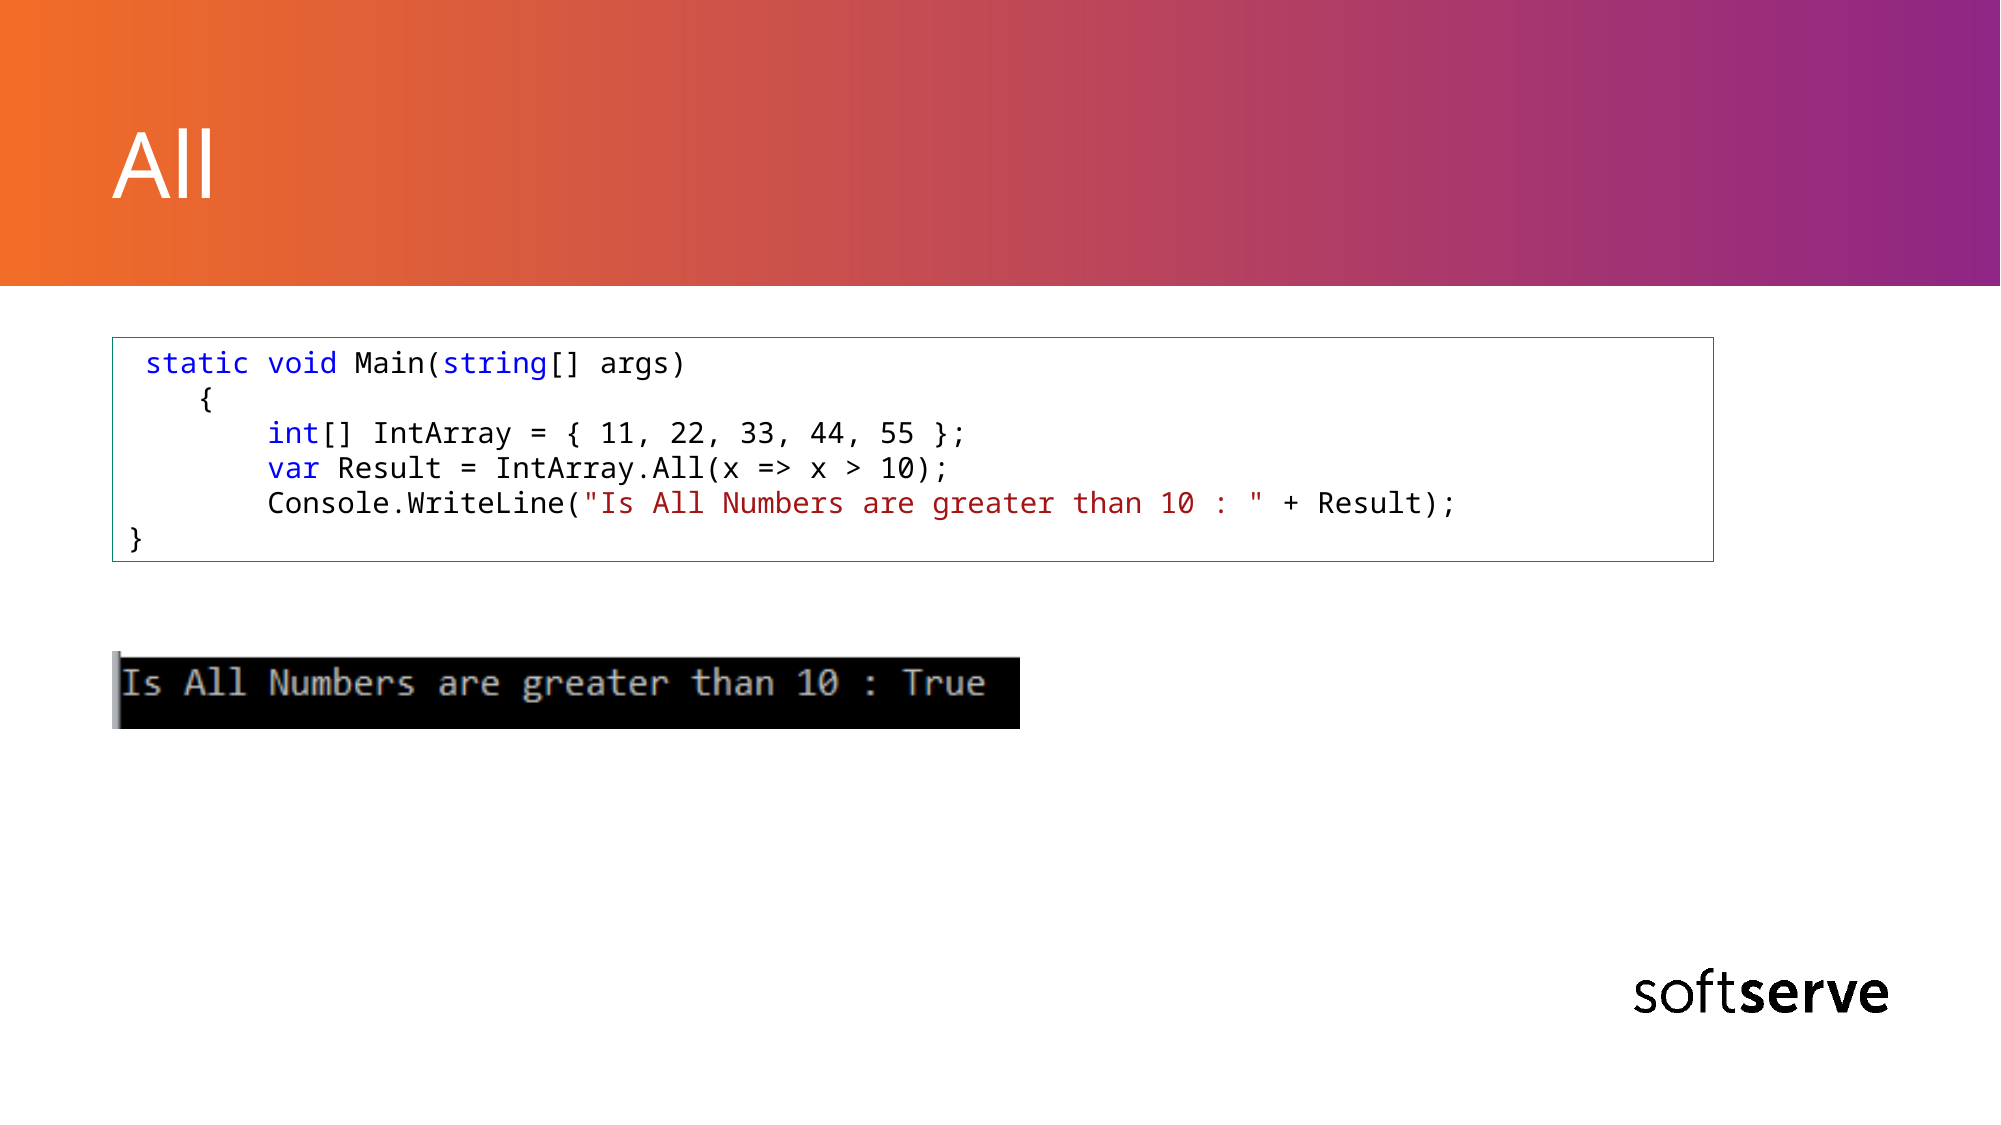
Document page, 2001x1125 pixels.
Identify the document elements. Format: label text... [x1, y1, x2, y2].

title All [112, 112, 1888, 225]
text_box static void Main(string[] args) { int[] IntArray = { 11, 22, 33, 44, 55 }; var Result = IntArray.All(x => x > 10); Console.WriteLine("Is All Numbers are greater than 10 : " + Result); } [112, 337, 1714, 562]
picture [112, 651, 1020, 729]
picture [1634, 968, 1888, 1013]
